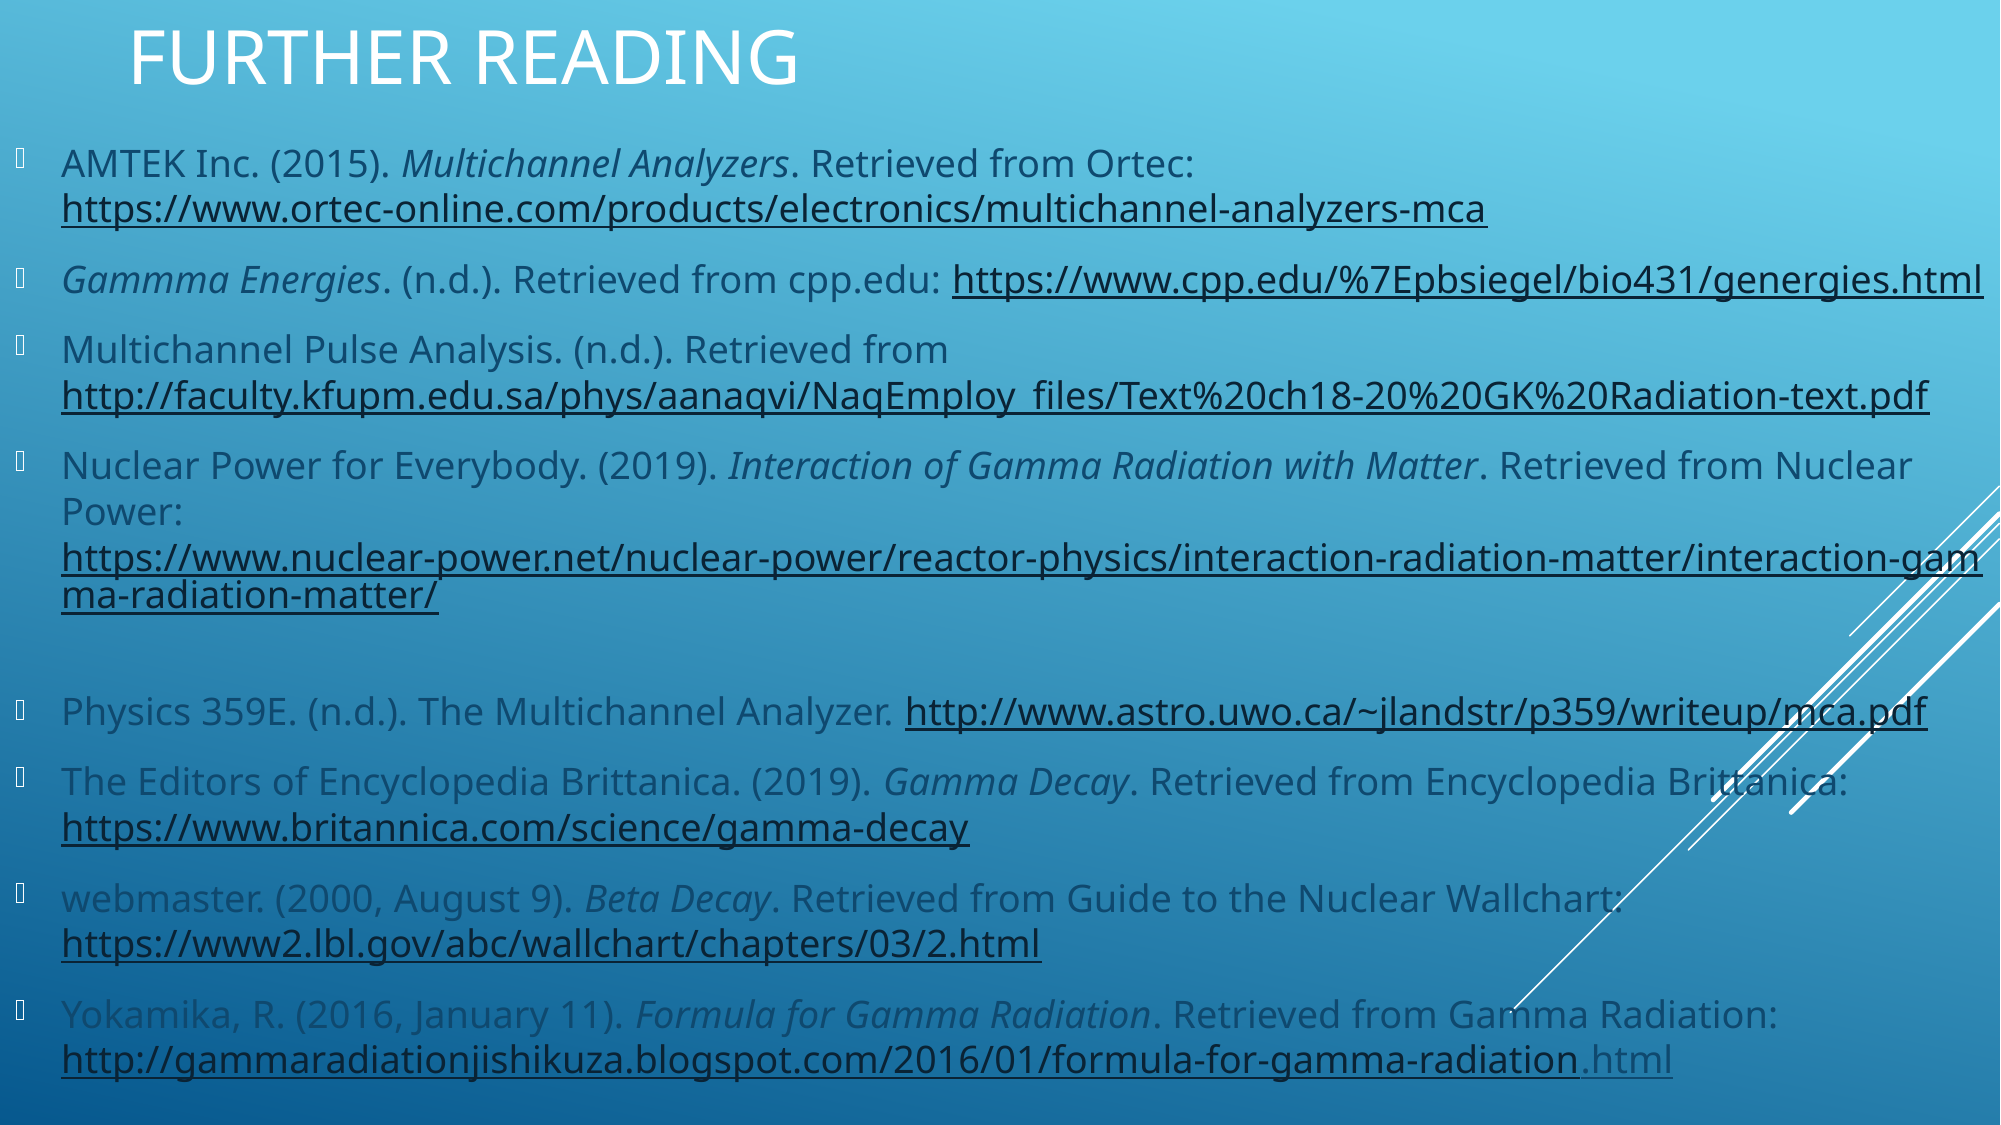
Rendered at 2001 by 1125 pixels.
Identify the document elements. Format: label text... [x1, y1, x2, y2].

list AMTEK Inc. (2015). Multichannel Analyzers. Retrieved from Ortec: https://www.ortec-online.com/products/electronics/multichannel-analyzers-mca Gammma Energies. (n.d.). Retrieved from cpp.edu: https://www.cpp.edu/%7Epbsiegel/bio431/genergies.html Multichannel Pulse Analysis. (n.d.). Retrieved from http://faculty.kfupm.edu.sa/phys/aanaqvi/NaqEmploy_files/Text%20ch18-20%20GK%20Radiation-text.pdf Nuclear Power for Everybody. (2019). Interaction of Gamma Radiation with Matter. Retrieved from Nuclear Power: https://www.nuclear-power.net/nuclear-power/reactor-physics/interaction-radiation-matter/interaction-gamma-radiation-matter/ Physics 359E. (n.d.). The Multichannel Analyzer. http://www.astro.uwo.ca/~jlandstr/p359/writeup/mca.pdf The Editors of Encyclopedia Brittanica. (2019). Gamma Decay. Retrieved from Encyclopedia Brittanica: https://www.britannica.com/science/gamma-decay webmaster. (2000, August 9). Beta Decay. Retrieved from Guide to the Nuclear Wallchart: https://www2.lbl.gov/abc/wallchart/chapters/03/2.html Yokamika, R. (2016, January 11). Formula for Gamma Radiation. Retrieved from Gamma Radiation: http://gammaradiationjishikuza.blogspot.com/2016/01/formula-for-gamma-radiation.html [0, 109, 2000, 1125]
title Further Reading [112, 0, 1513, 109]
